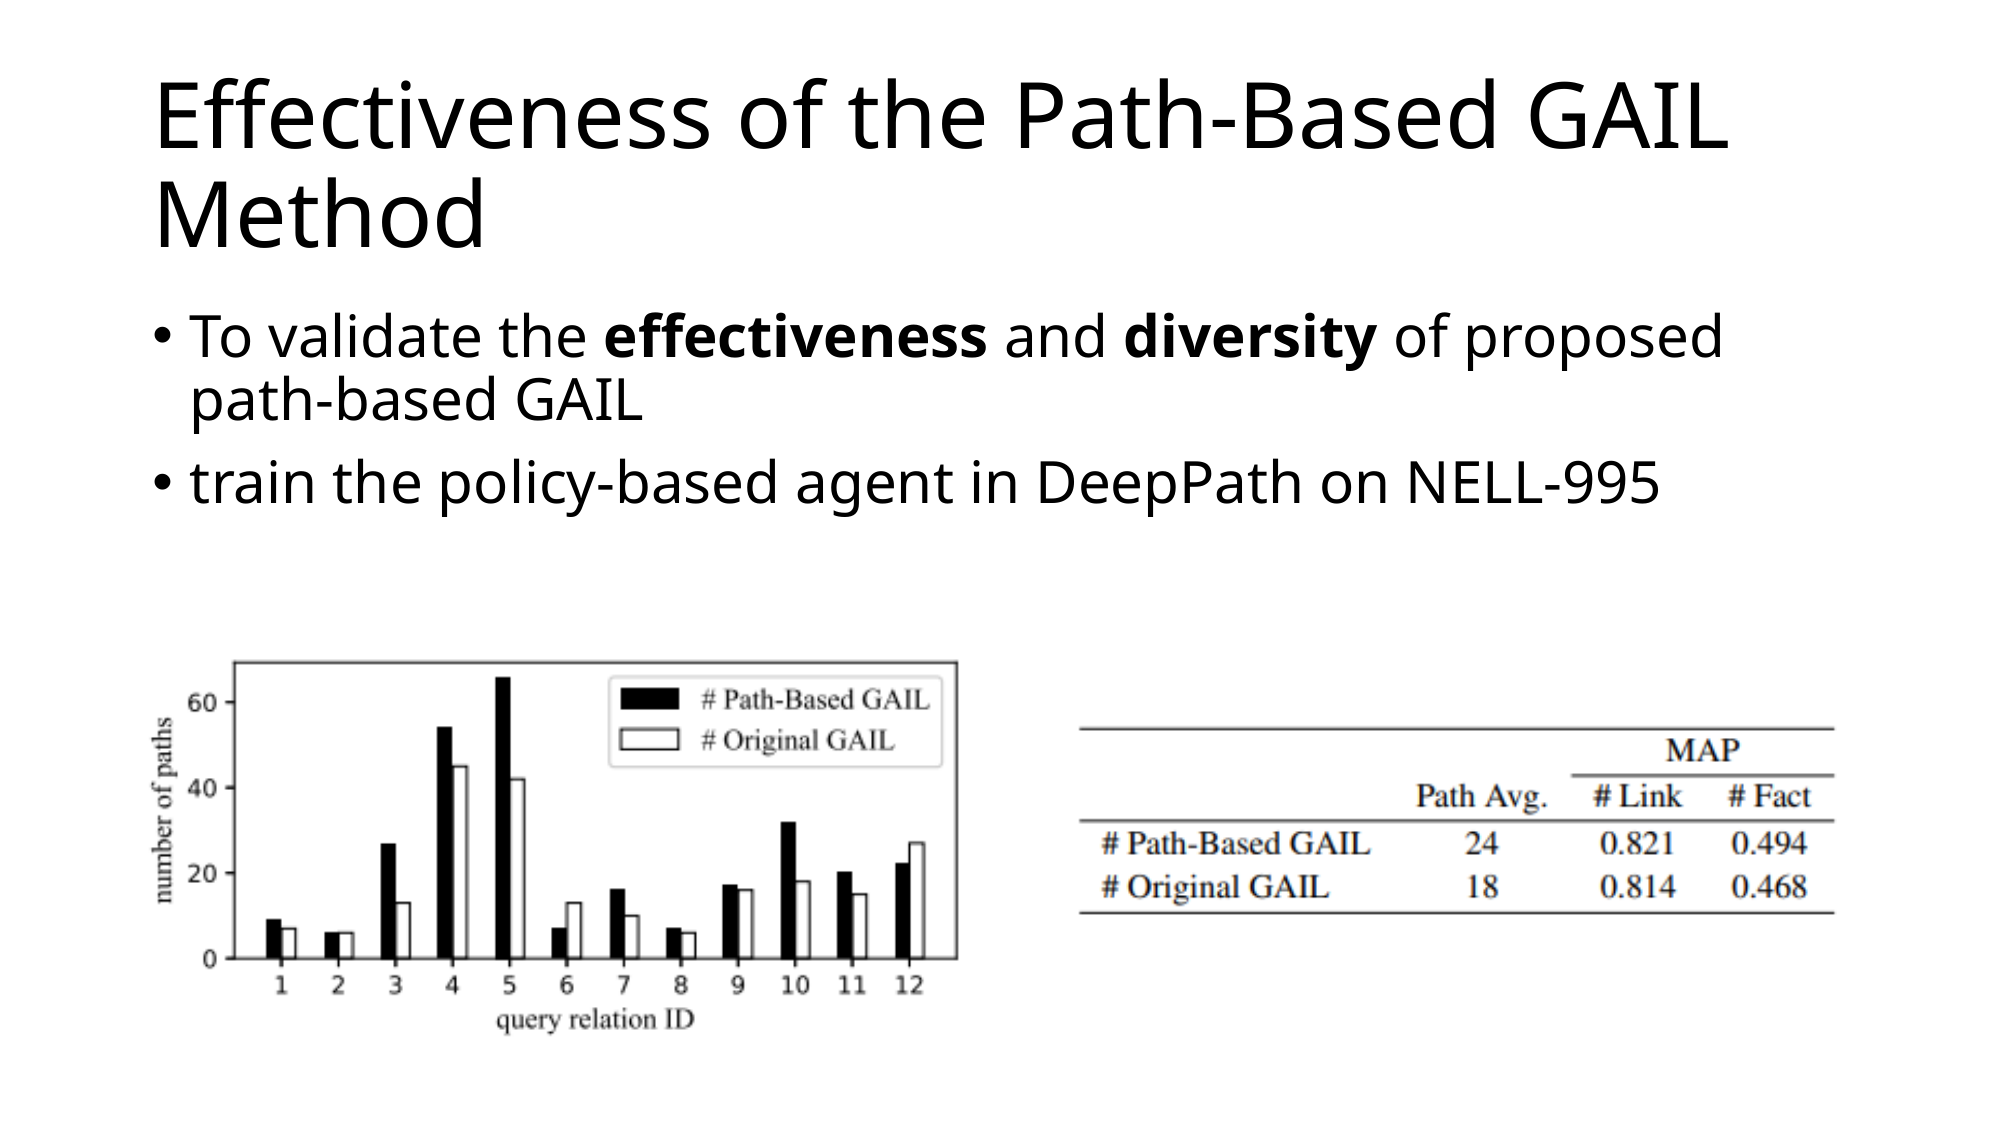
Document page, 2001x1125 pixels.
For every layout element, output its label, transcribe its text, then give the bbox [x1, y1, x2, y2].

list To validate the effectiveness and diversity of proposed path-based GAIL train the policy-based agent in DeepPath on NELL-995 [137, 299, 1863, 1014]
picture [1057, 704, 1843, 925]
picture [137, 656, 963, 1046]
title Effectiveness of the Path-Based GAIL Method [137, 59, 1863, 278]
